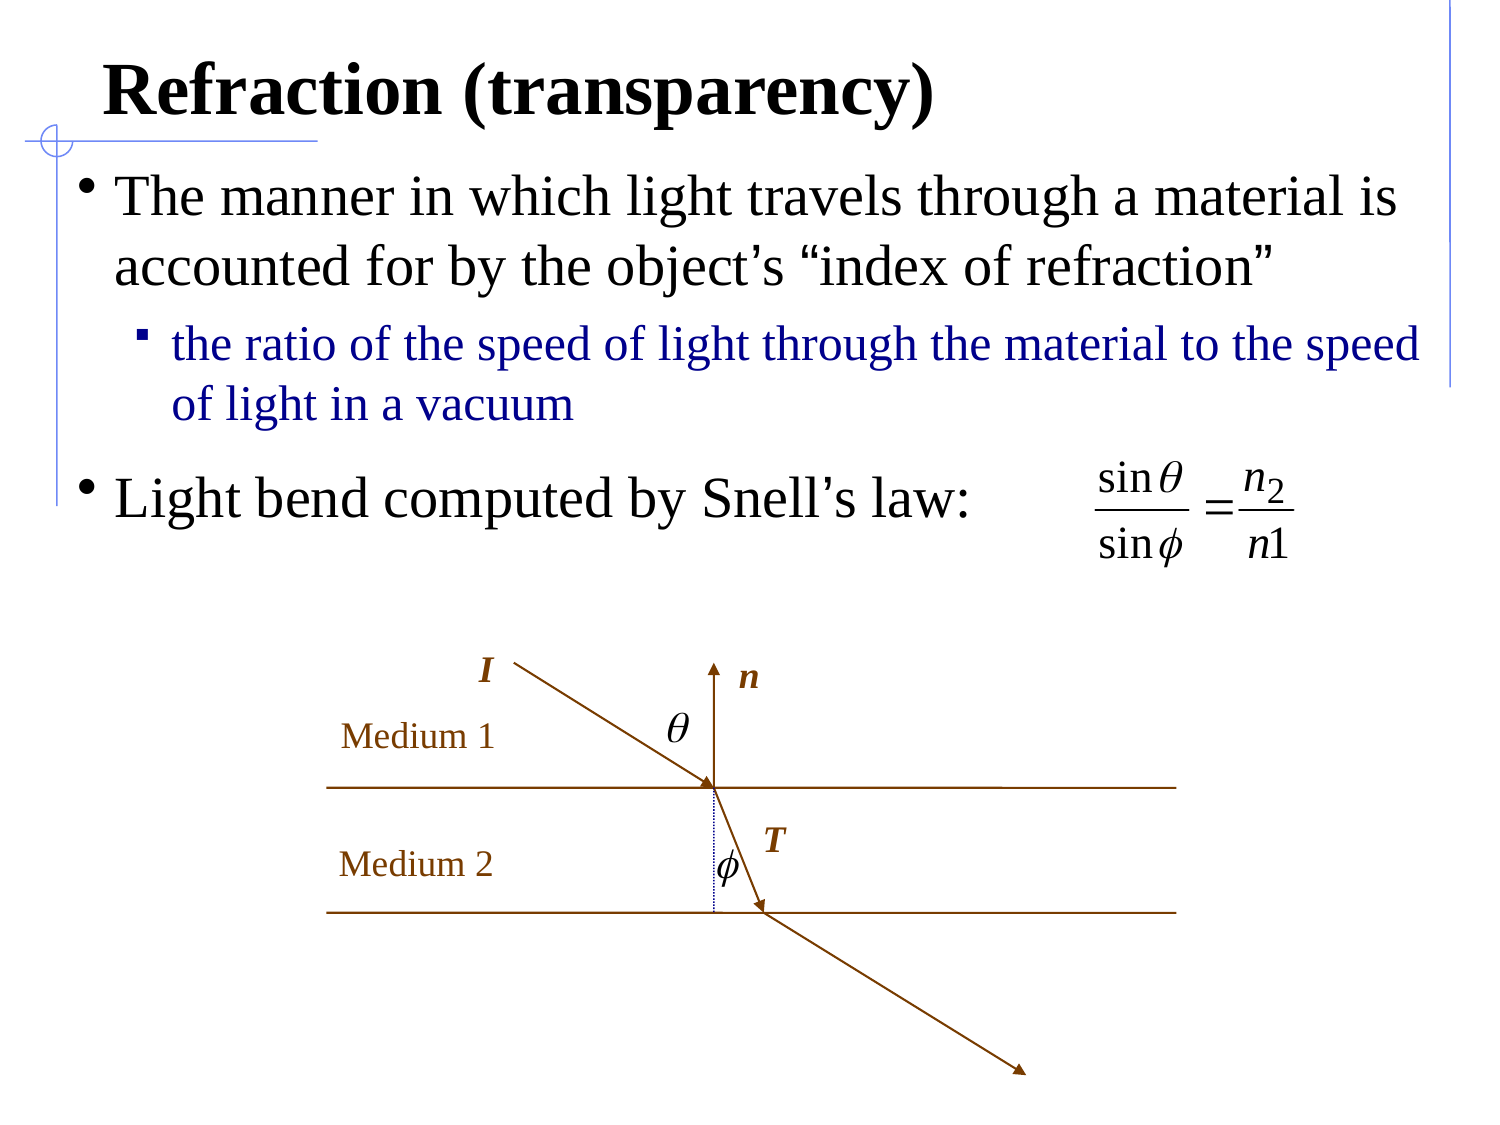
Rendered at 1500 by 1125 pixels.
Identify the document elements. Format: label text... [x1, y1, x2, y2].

text_box [707, 662, 721, 705]
list The manner in which light travels through a material is accounted for by the object’s “index of refraction” the ratio of the speed of light through the material to the speed of light in a vacuum Light bend computed by Snell’s law: [62, 149, 1438, 1075]
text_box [710, 837, 748, 897]
text_box Medium 2 [323, 831, 509, 892]
text_box [696, 776, 714, 788]
text_box [763, 912, 1027, 1076]
text_box I [463, 637, 509, 698]
text_box T [747, 807, 824, 868]
text_box n [723, 643, 775, 704]
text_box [661, 698, 710, 768]
text_box [752, 883, 765, 913]
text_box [1085, 442, 1304, 583]
text_box Medium 1 [325, 703, 512, 764]
title Refraction (transparency) [87, 37, 1413, 138]
